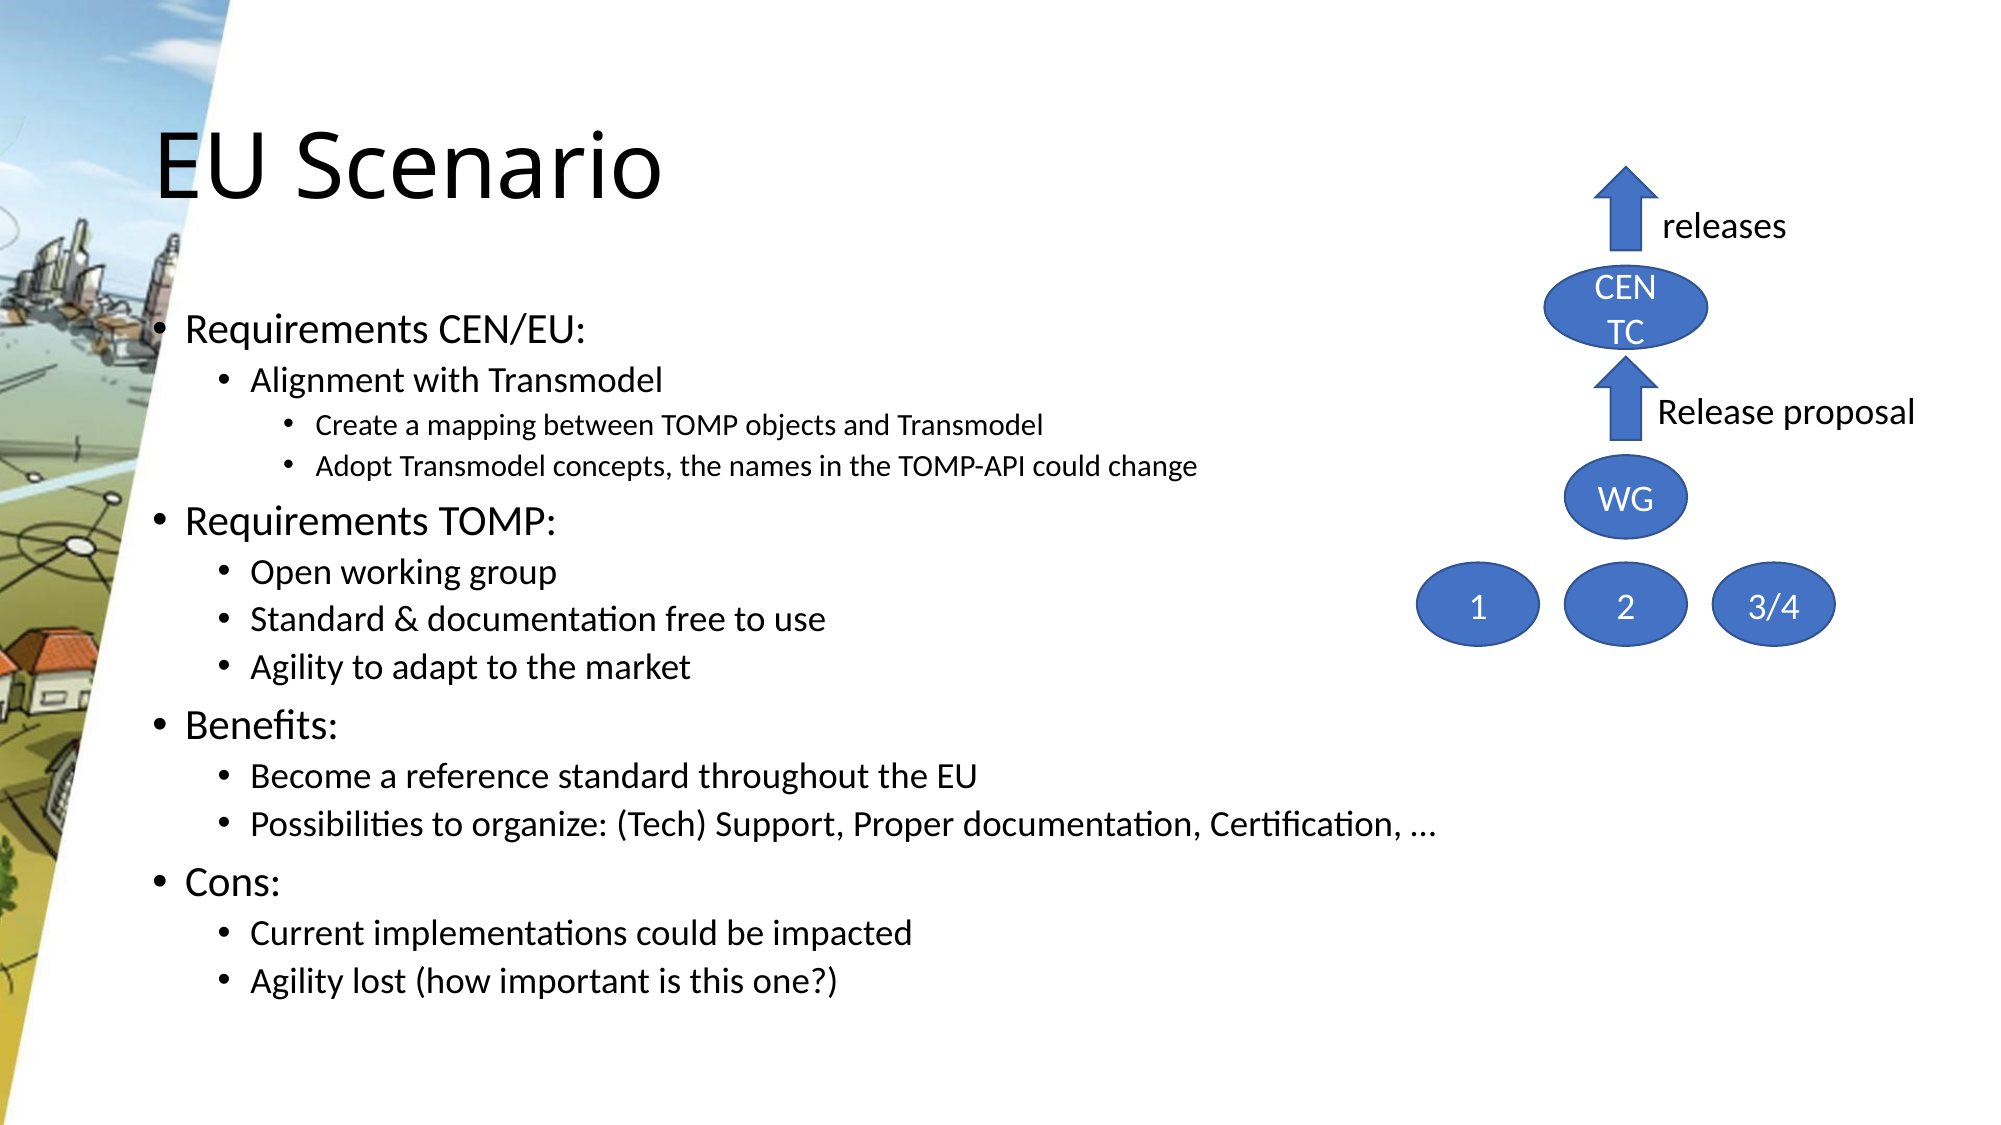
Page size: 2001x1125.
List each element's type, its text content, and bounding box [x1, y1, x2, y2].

text_box releases [1647, 193, 1802, 253]
text_box Release proposal [1642, 379, 1931, 440]
text_box 3/4 [1711, 561, 1836, 647]
text_box [1592, 165, 1654, 252]
picture [0, 0, 2001, 1125]
text_box WG [1563, 454, 1689, 540]
text_box [1592, 355, 1650, 441]
list Requirements CEN/EU: Alignment with Transmodel Create a mapping between TOMP objects and Transmodel Adopt Transmodel concepts, the names in the TOMP-API could change Requirements TOMP: Open working group Standard & documentation free to use Agility to adapt to the market Benefits: Become a reference standard throughout the EU Possibilities to organize: (Tech) Support, Proper documentation, Certification, … Cons: Current implementations could be impacted Agility lost (how important is this one?) [137, 299, 1863, 1014]
text_box 1 [1415, 561, 1541, 647]
text_box 2 [1563, 561, 1689, 647]
title EU Scenario [137, 59, 1863, 278]
text_box CEN TC [1543, 264, 1709, 350]
